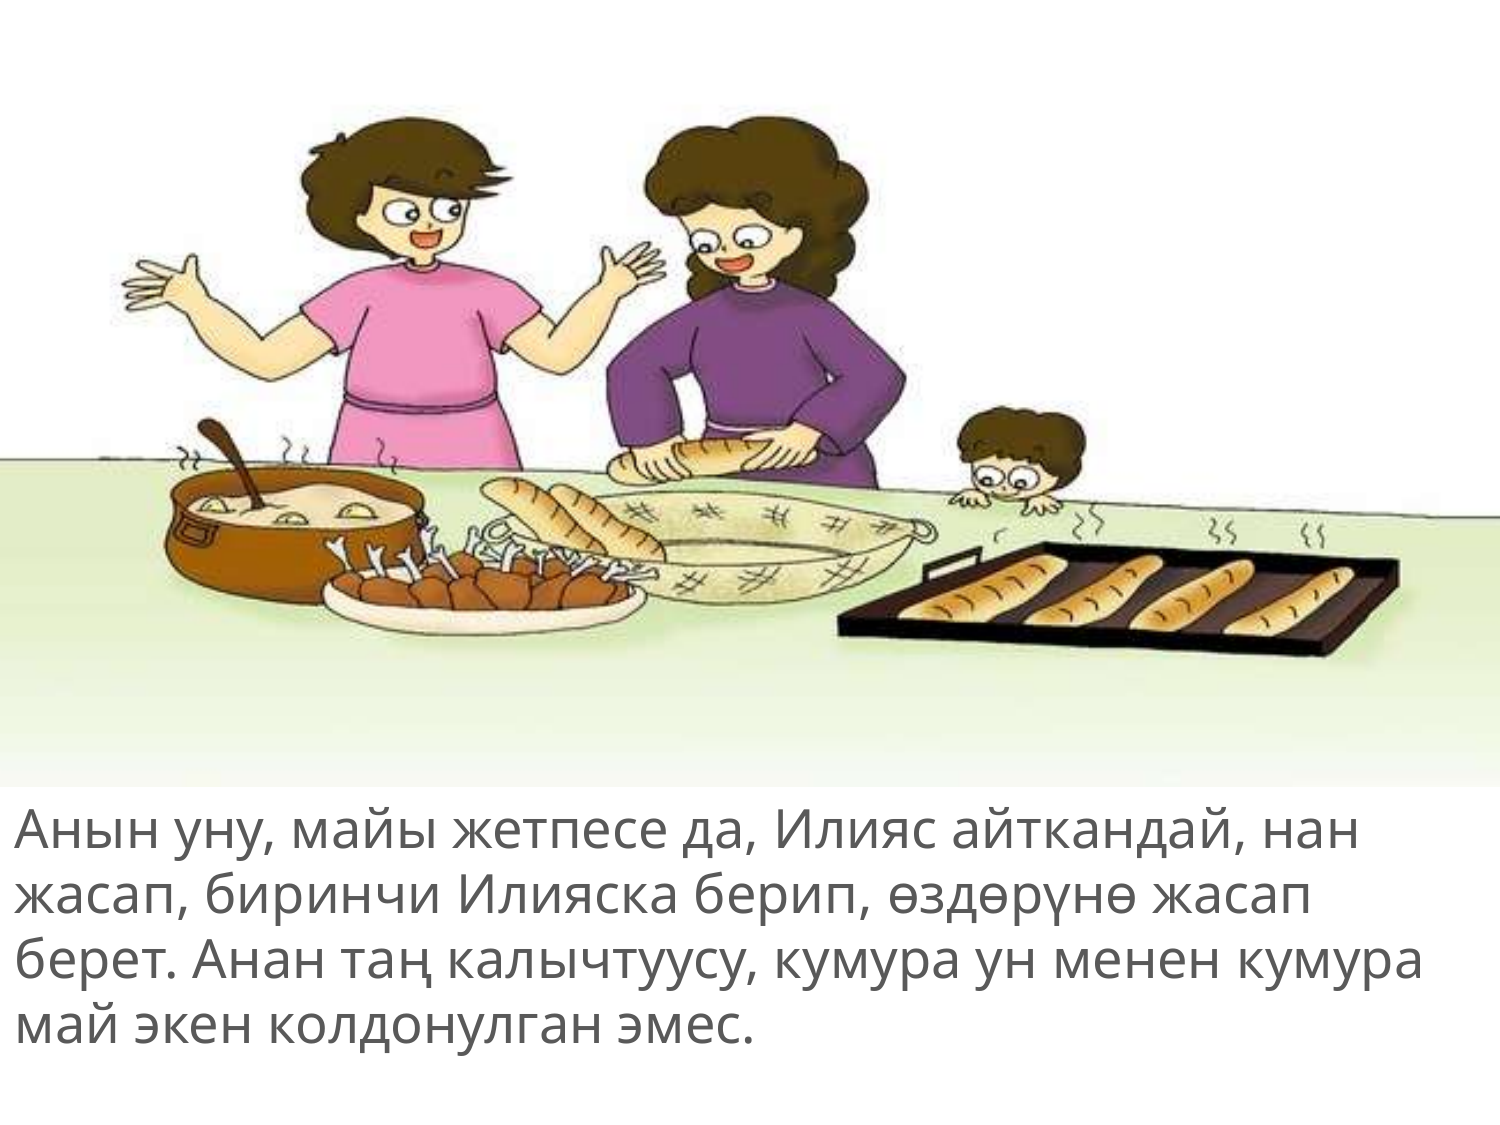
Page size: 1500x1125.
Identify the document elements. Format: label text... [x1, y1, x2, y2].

picture [0, 0, 1500, 788]
text_box Анын уну, майы жетпесе да, Илияс айткандай, нан жасап, биринчи Илияска берип, өздөрүнө жасап берет. Анан таң калычтуусу, кумура ун менен кумура май экен колдонулган эмес. [0, 794, 1486, 1062]
